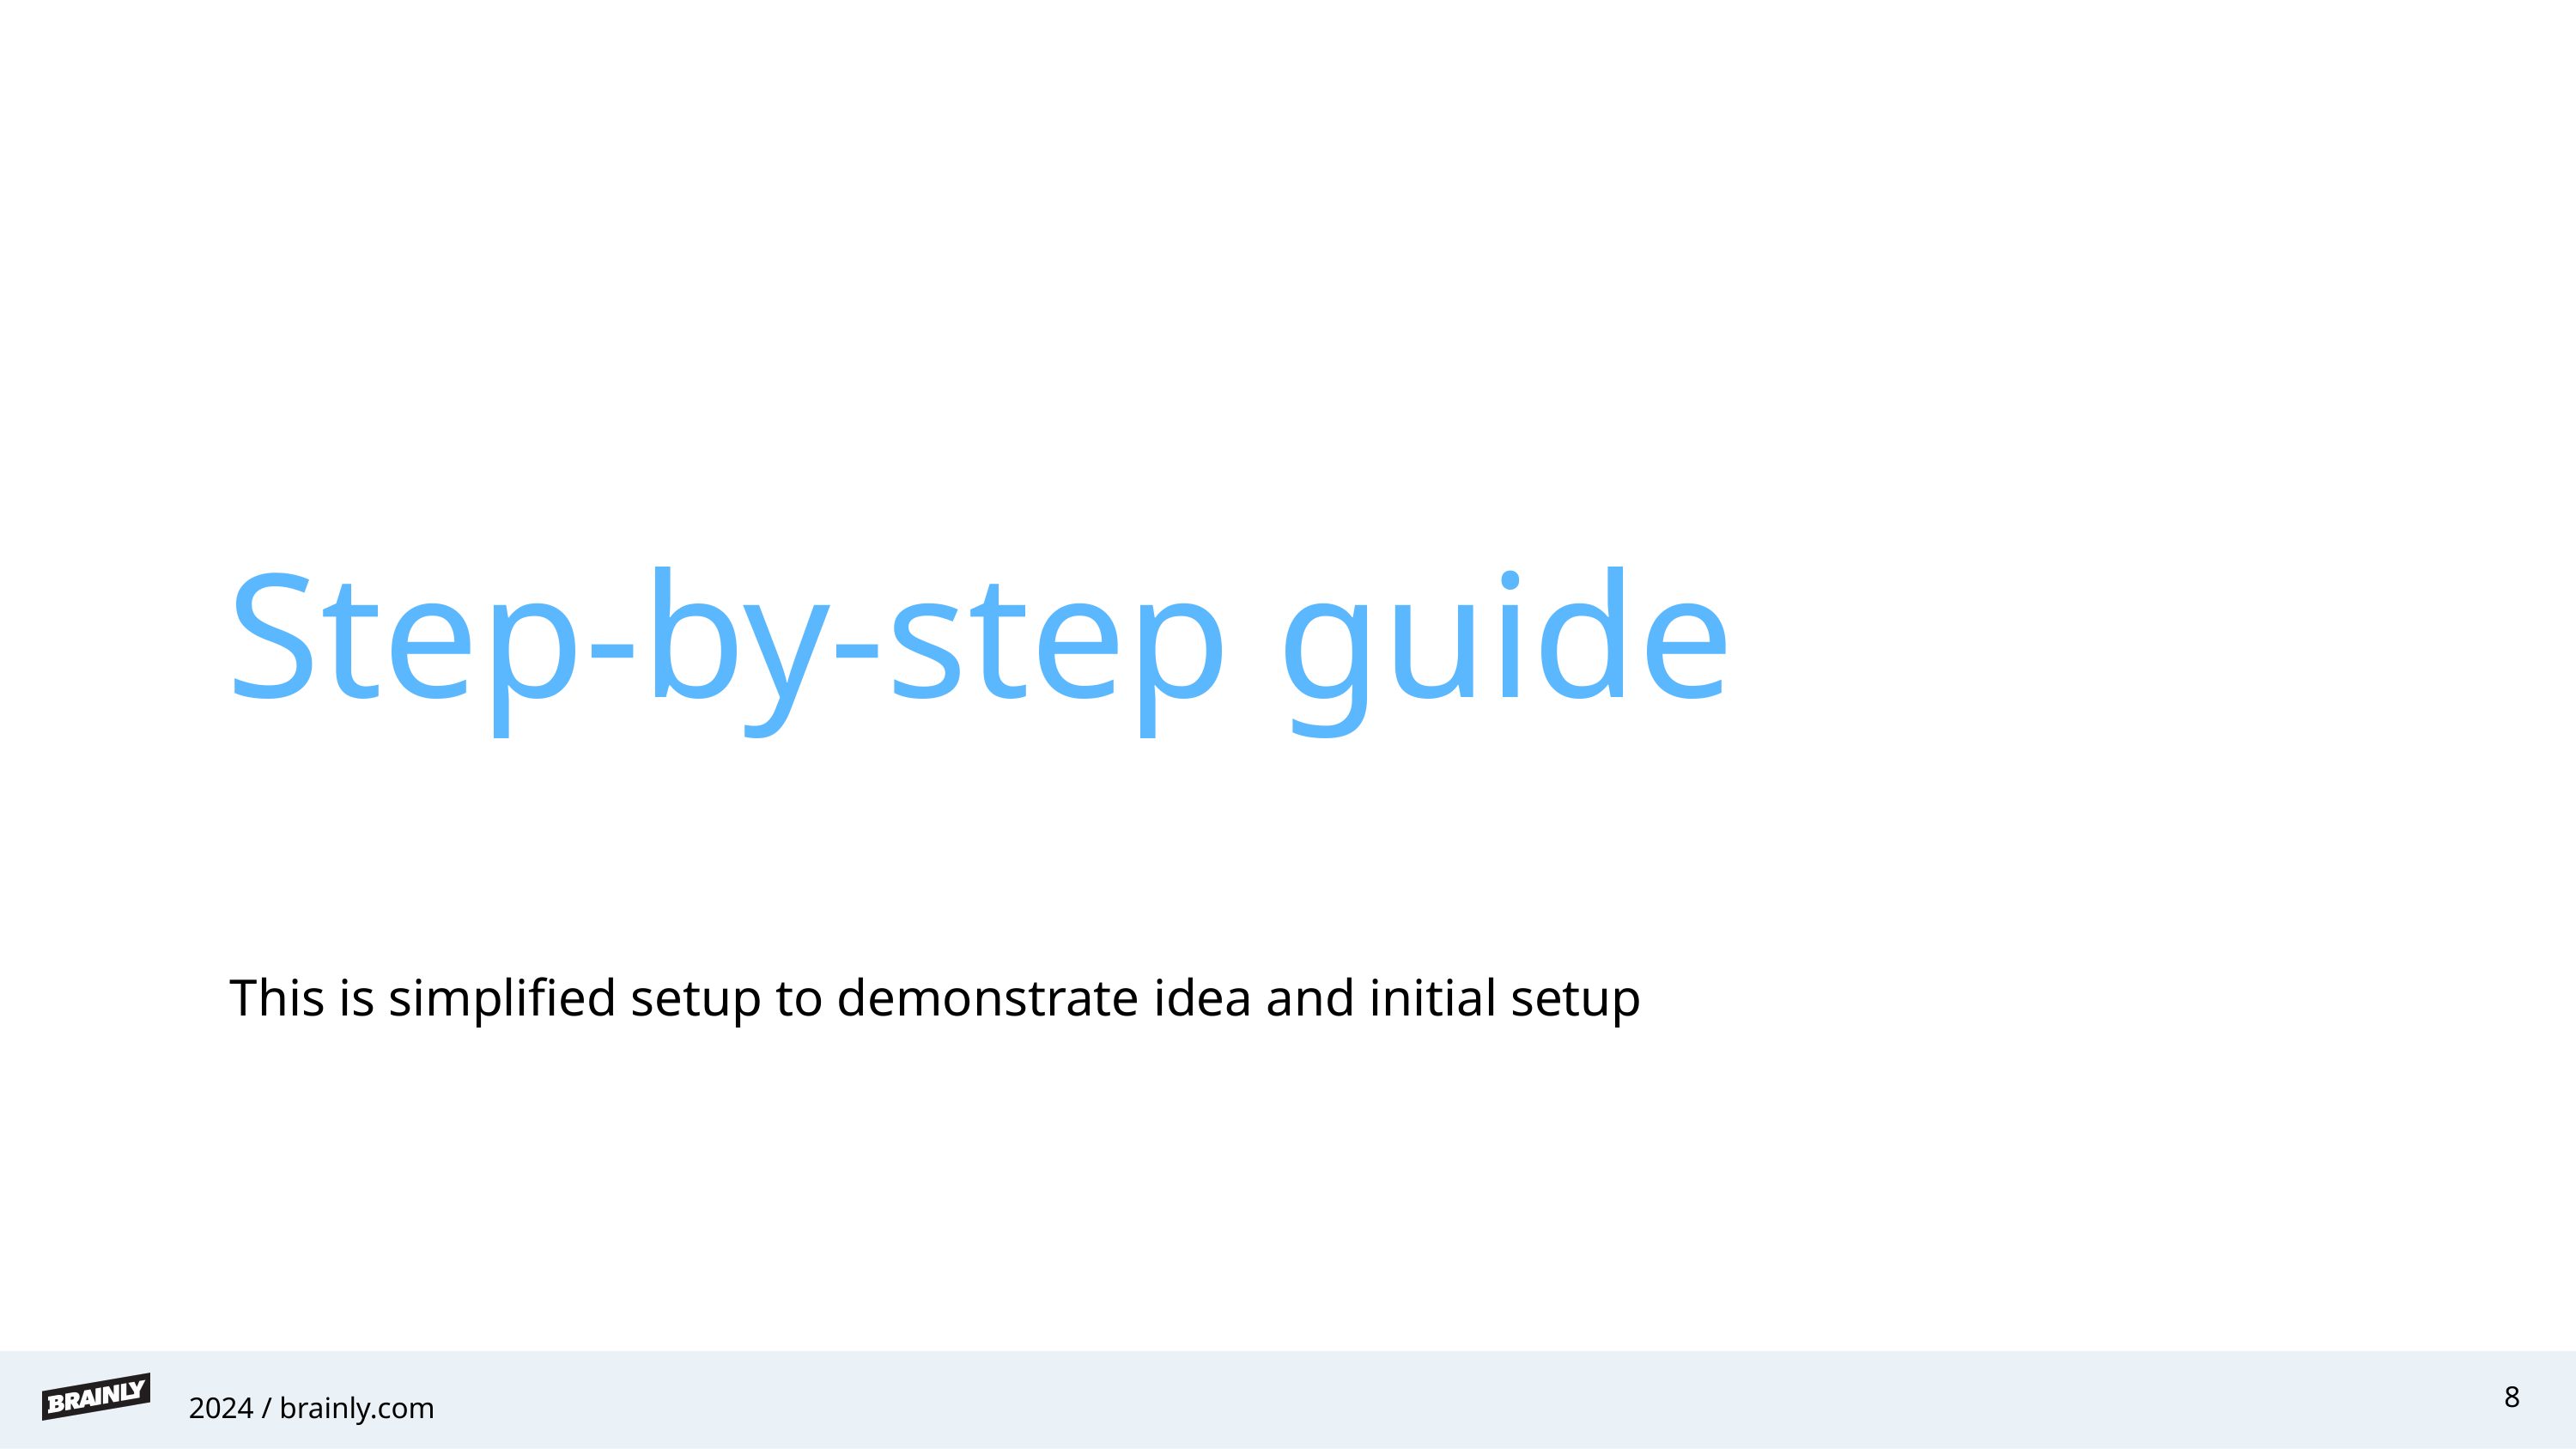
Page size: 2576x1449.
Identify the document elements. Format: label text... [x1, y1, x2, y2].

text_box 2024 / brainly.com [169, 1363, 1282, 1434]
text_box ‹#› [2391, 1373, 2547, 1422]
text_box This is simplified setup to demonstrate idea and initial setup [210, 937, 2336, 1193]
picture [42, 1372, 150, 1422]
text_box [0, 1350, 2576, 1449]
text_box Step-by-step guide [200, 500, 2276, 740]
